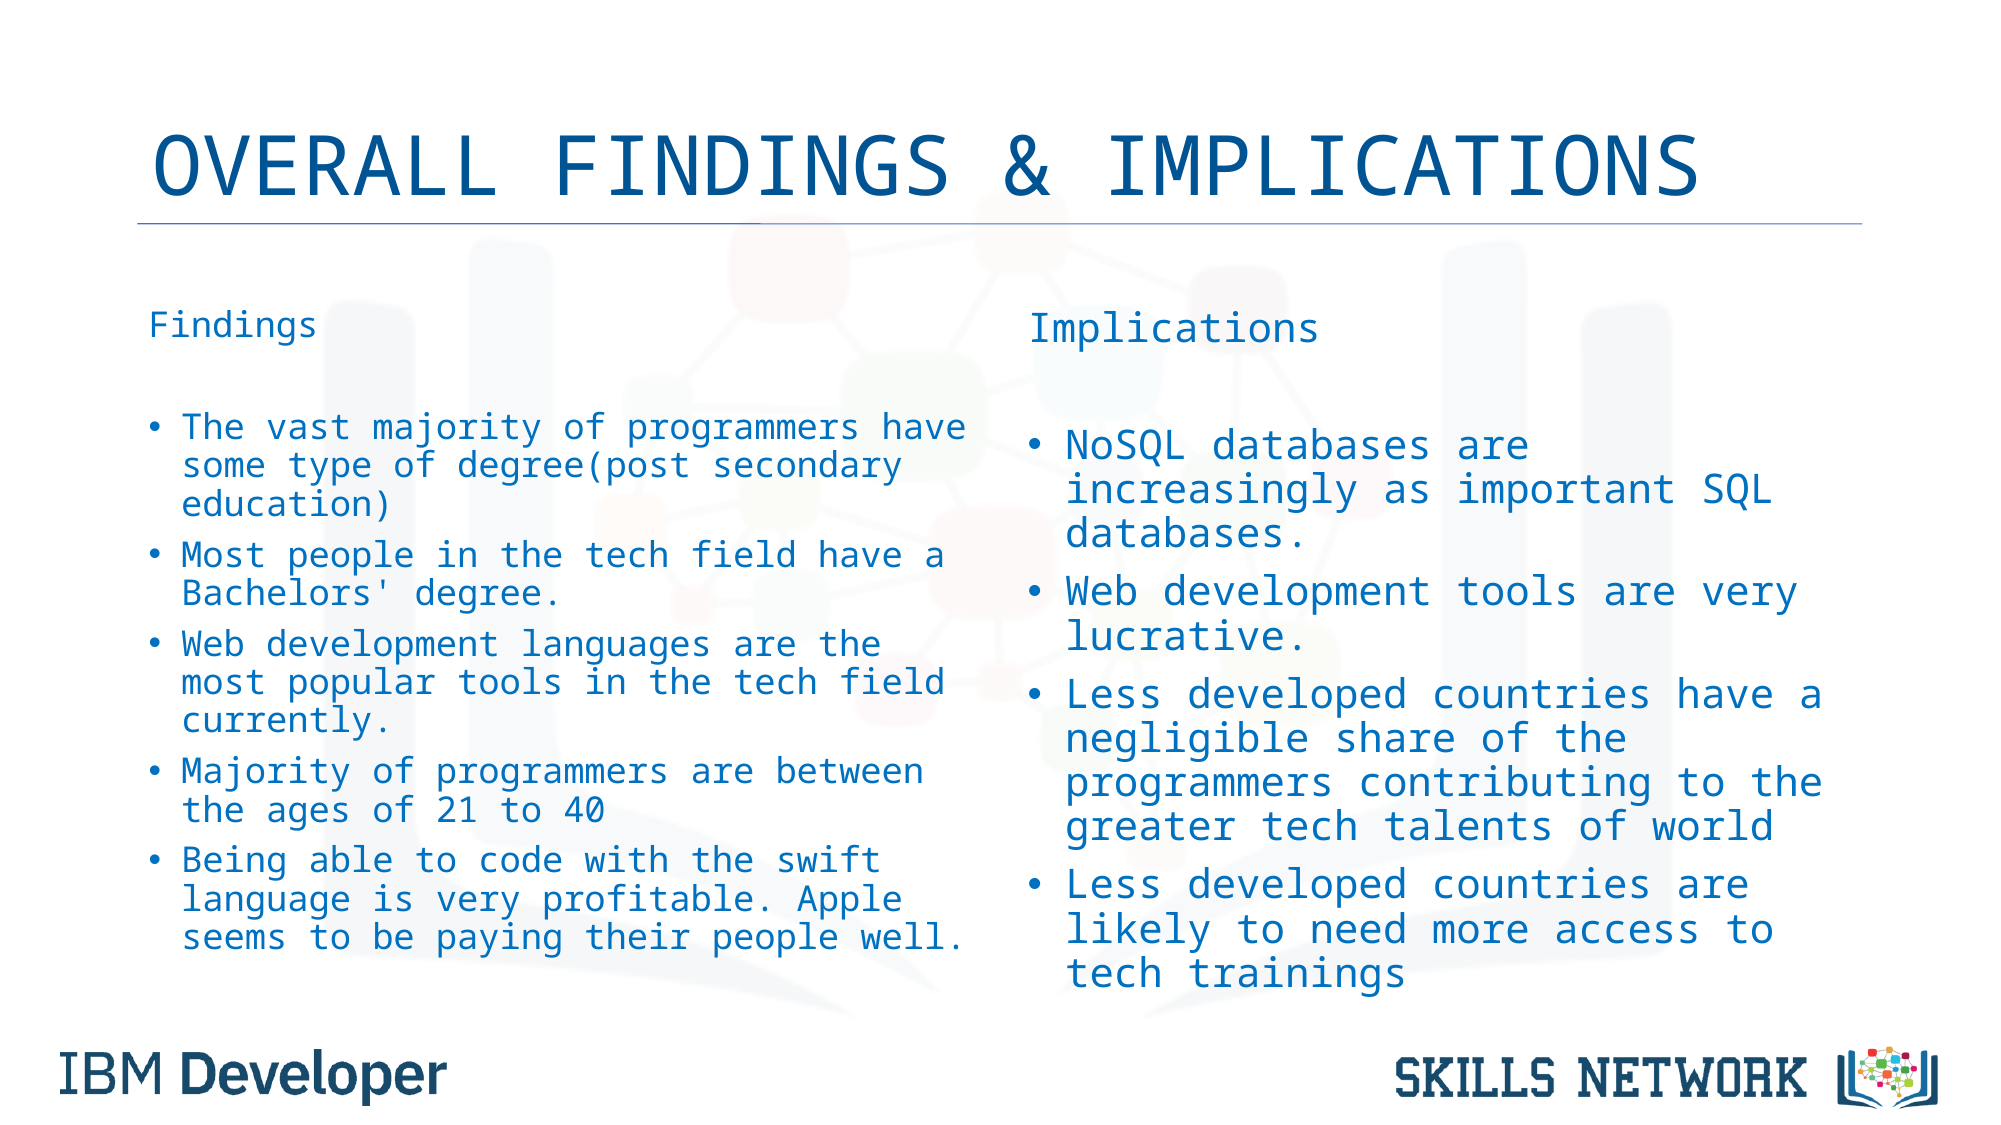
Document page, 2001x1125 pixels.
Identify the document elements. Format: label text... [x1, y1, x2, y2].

picture [55, 1045, 459, 1108]
picture [1390, 1045, 1945, 1111]
list Implications NoSQL databases are increasingly as important SQL databases. Web development tools are very lucrative. Less developed countries have a negligible share of the programmers contributing to the greater tech talents of world Less developed countries are likely to need more access to tech trainings [1012, 299, 1863, 1014]
title OVERALL FINDINGS & IMPLICATIONS [137, 59, 1863, 278]
list Findings The vast majority of programmers have some type of degree(post secondary education) Most people in the tech field have a Bachelors' degree. Web development languages are the most popular tools in the tech field currently. Majority of programmers are between the ages of 21 to 40 Being able to code with the swift language is very profitable. Apple seems to be paying their people well. [133, 299, 984, 1014]
